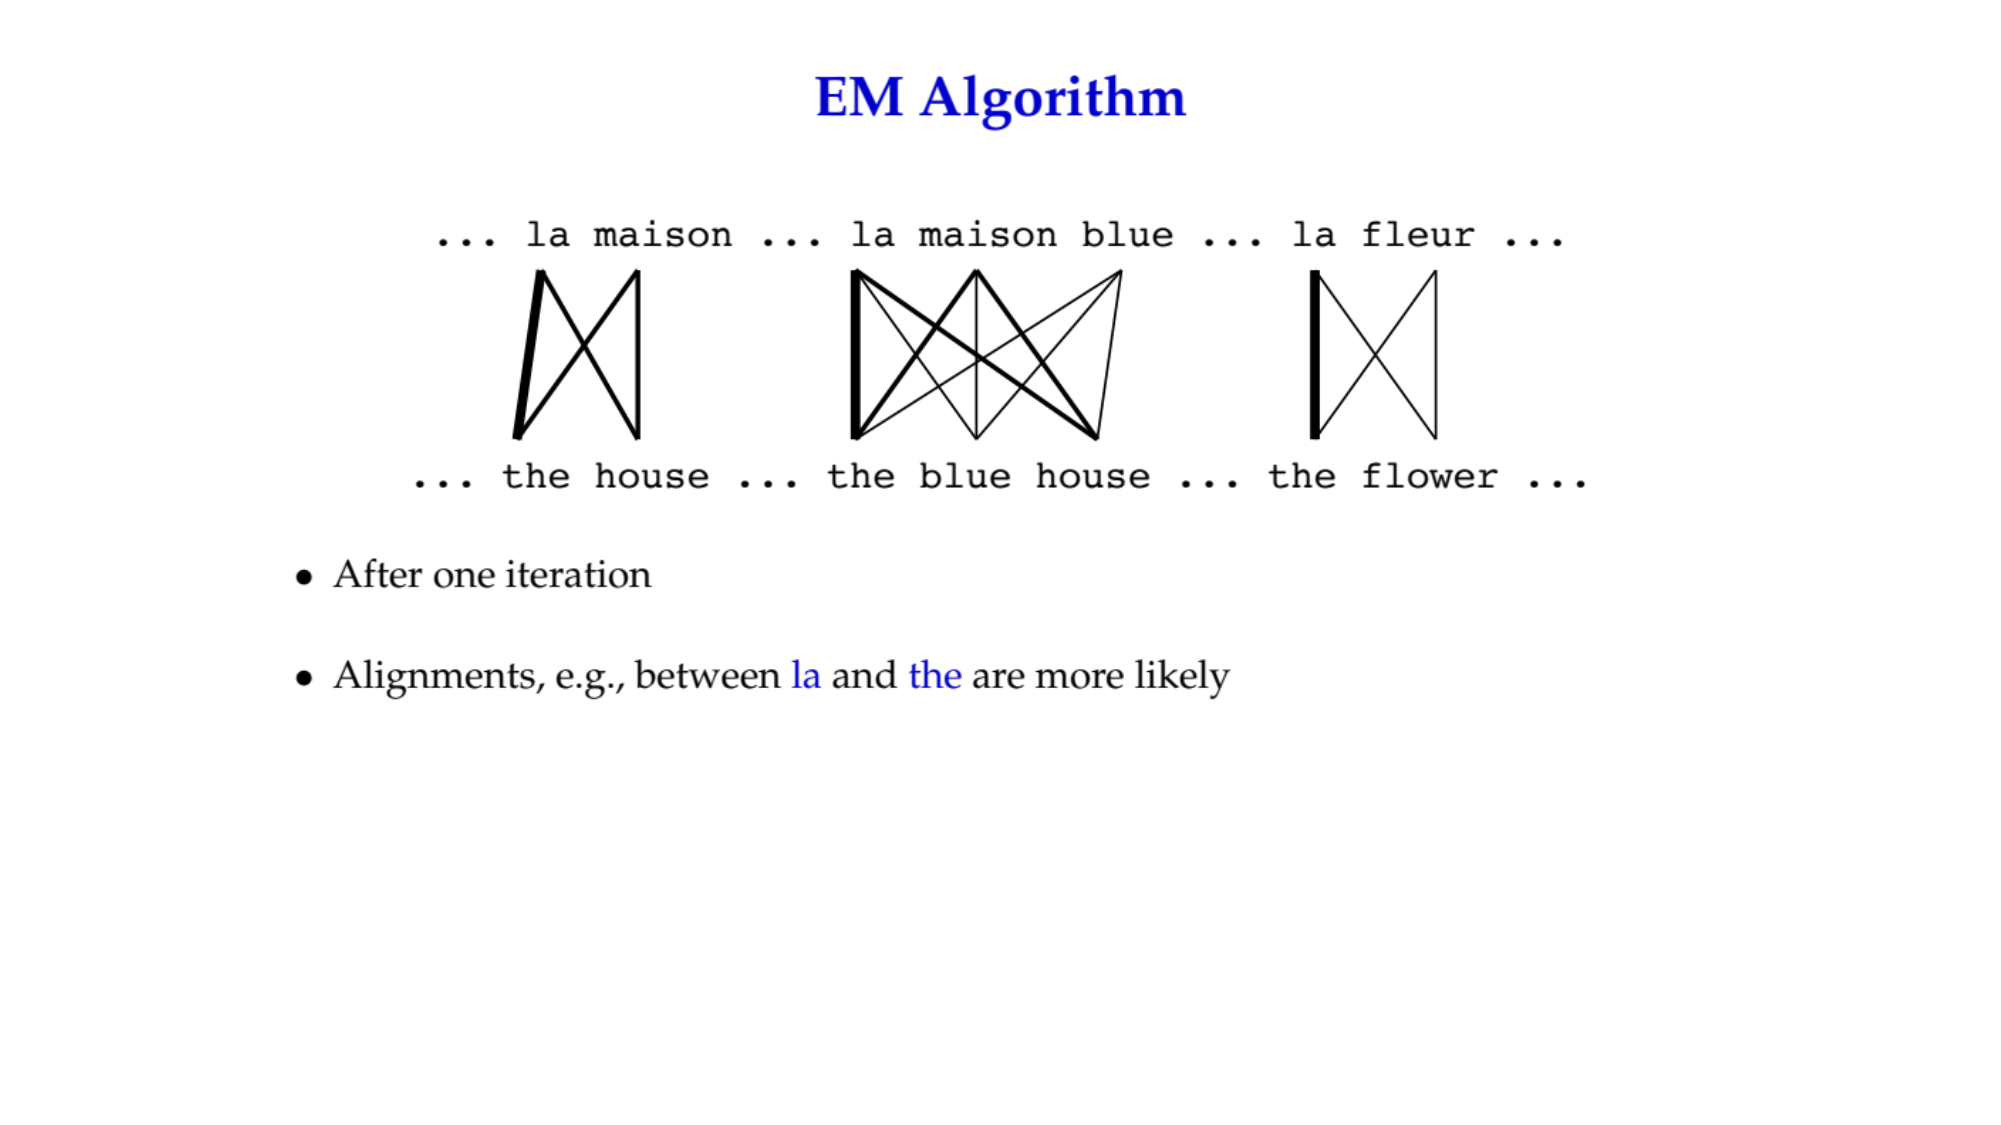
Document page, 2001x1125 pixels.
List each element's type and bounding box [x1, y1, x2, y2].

picture [203, 0, 1796, 1125]
